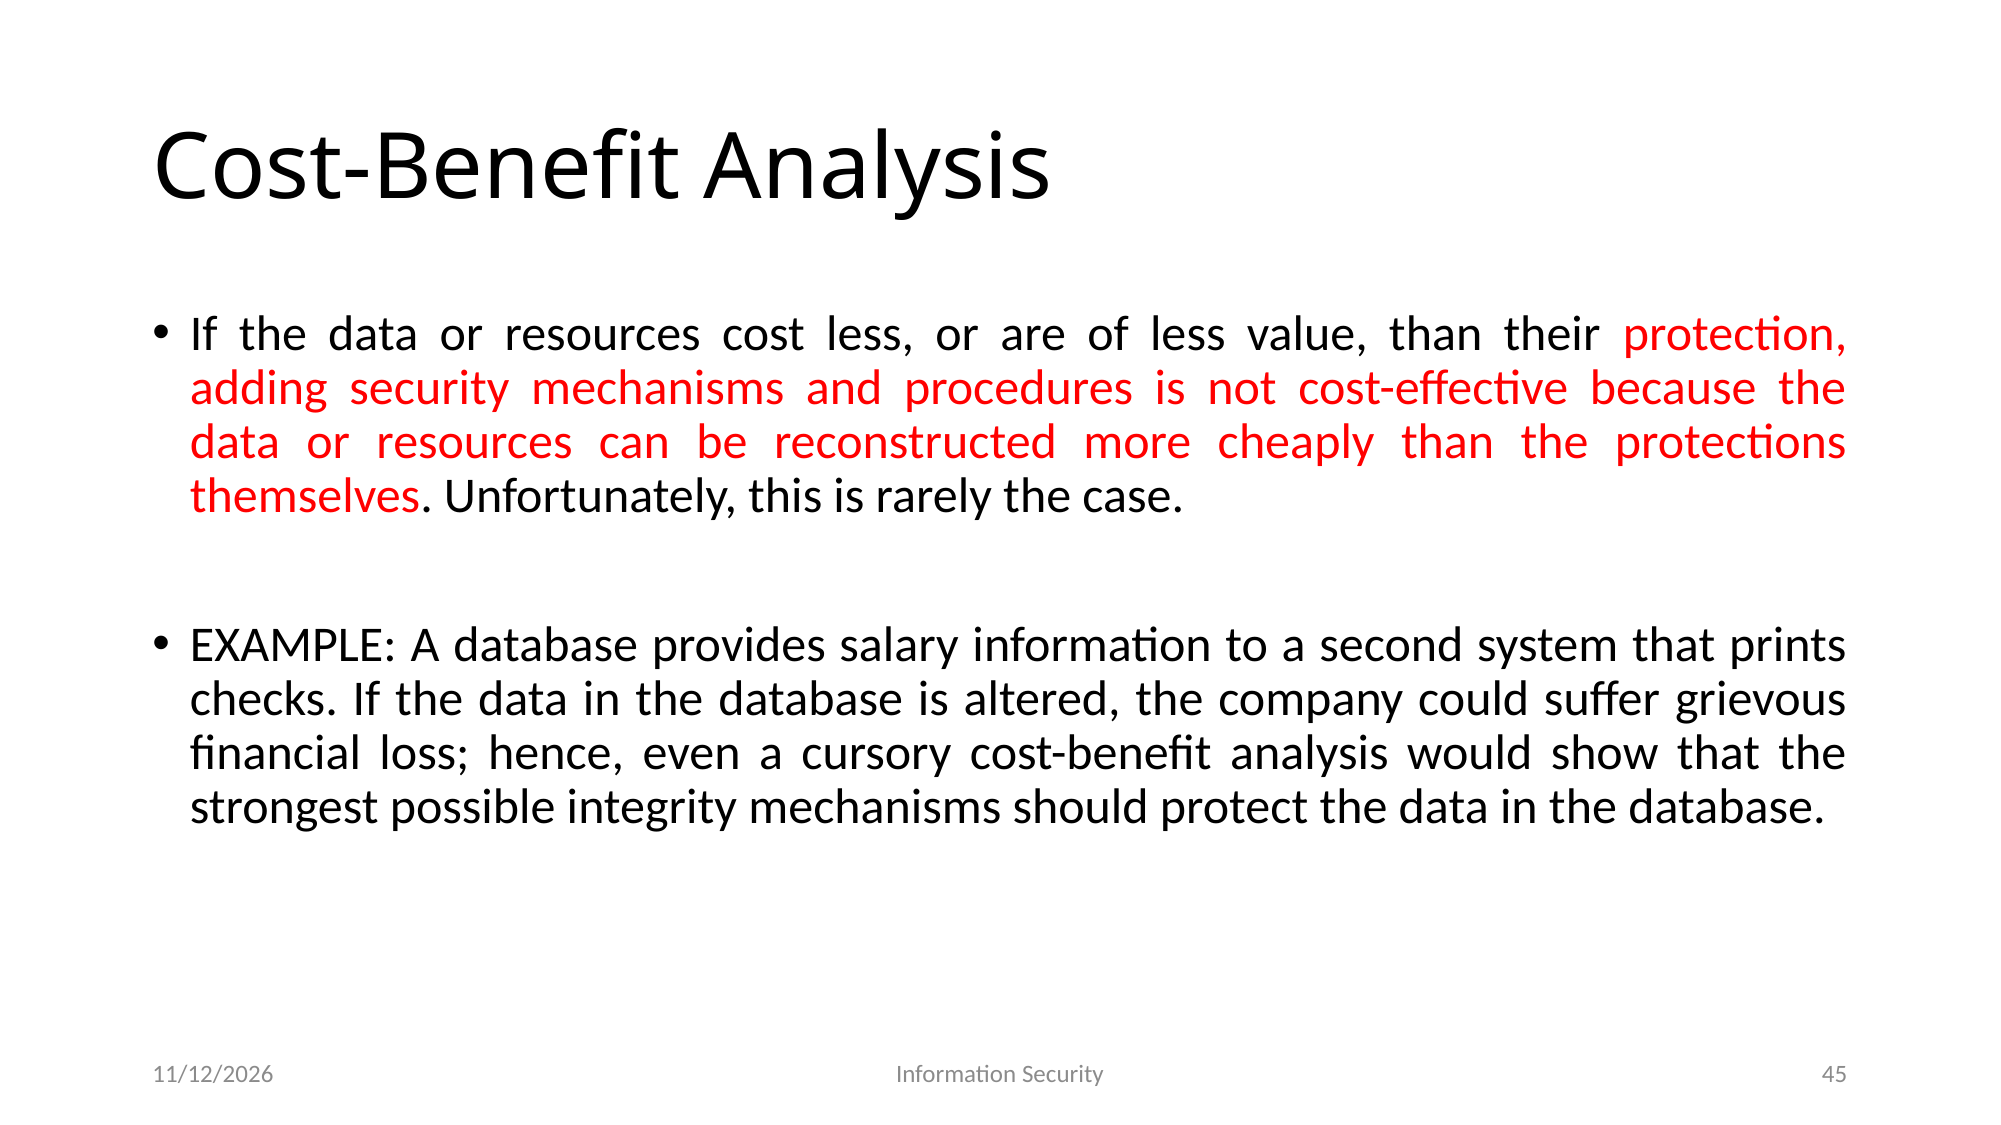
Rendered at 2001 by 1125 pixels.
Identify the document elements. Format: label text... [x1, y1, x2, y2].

list If the data or resources cost less, or are of less value, than their protection, adding security mechanisms and procedures is not cost-effective because the data or resources can be reconstructed more cheaply than the protections themselves. Unfortunately, this is rarely the case. EXAMPLE: A database provides salary information to a second system that prints checks. If the data in the database is altered, the company could suffer grievous financial loss; hence, even a cursory cost-benefit analysis would show that the strongest possible integrity mechanisms should protect the data in the database. [137, 299, 1863, 1014]
title Cost-Benefit Analysis [137, 59, 1863, 278]
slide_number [137, 1042, 588, 1103]
slide_number 45 [1412, 1042, 1863, 1103]
footer Information Security [662, 1042, 1338, 1103]
